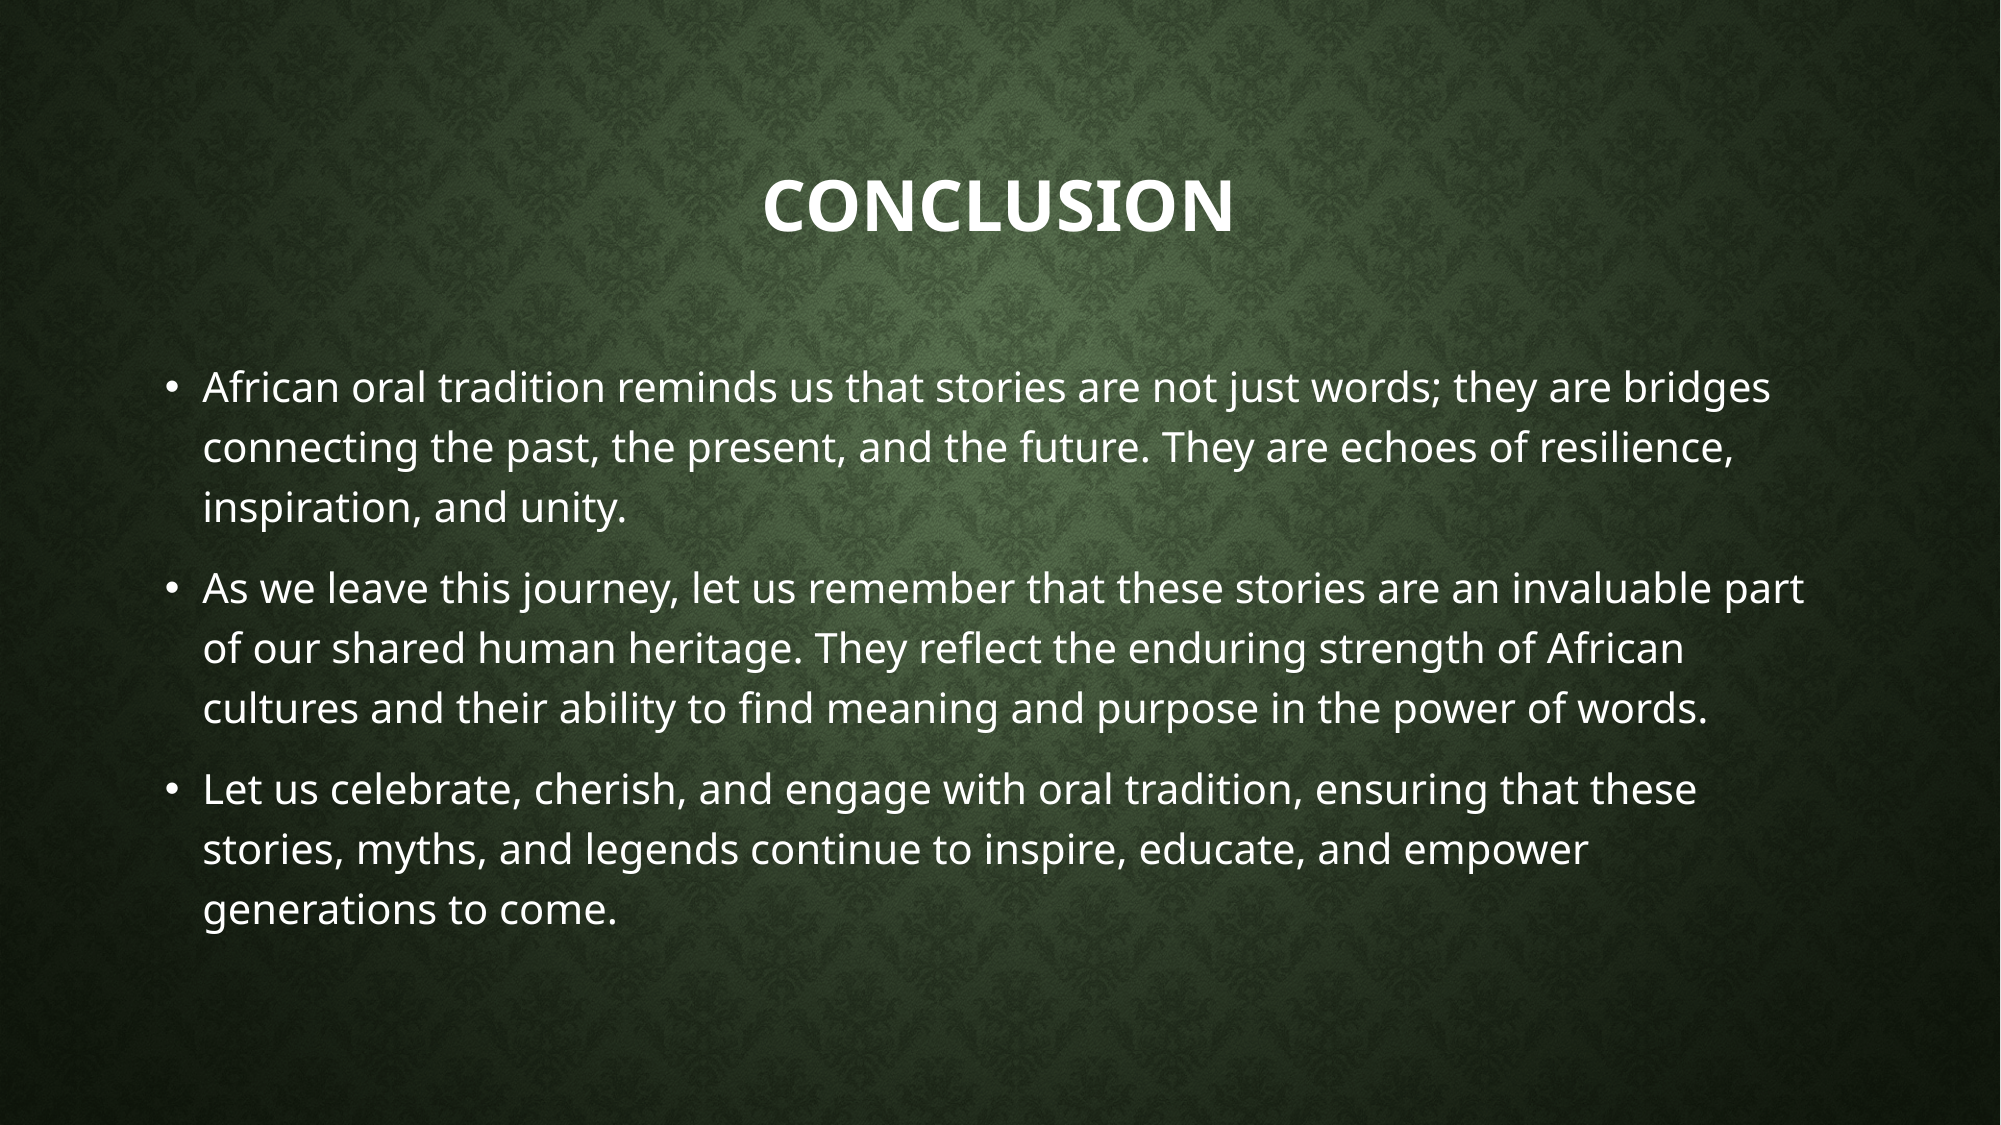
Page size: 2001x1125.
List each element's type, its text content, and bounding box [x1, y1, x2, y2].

title conclusion [149, 99, 1849, 318]
list African oral tradition reminds us that stories are not just words; they are bridges connecting the past, the present, and the future. They are echoes of resilience, inspiration, and unity. As we leave this journey, let us remember that these stories are an invaluable part of our shared human heritage. They reflect the enduring strength of African cultures and their ability to find meaning and purpose in the power of words. Let us celebrate, cherish, and engage with oral tradition, ensuring that these stories, myths, and legends continue to inspire, educate, and empower generations to come. [149, 343, 1849, 950]
